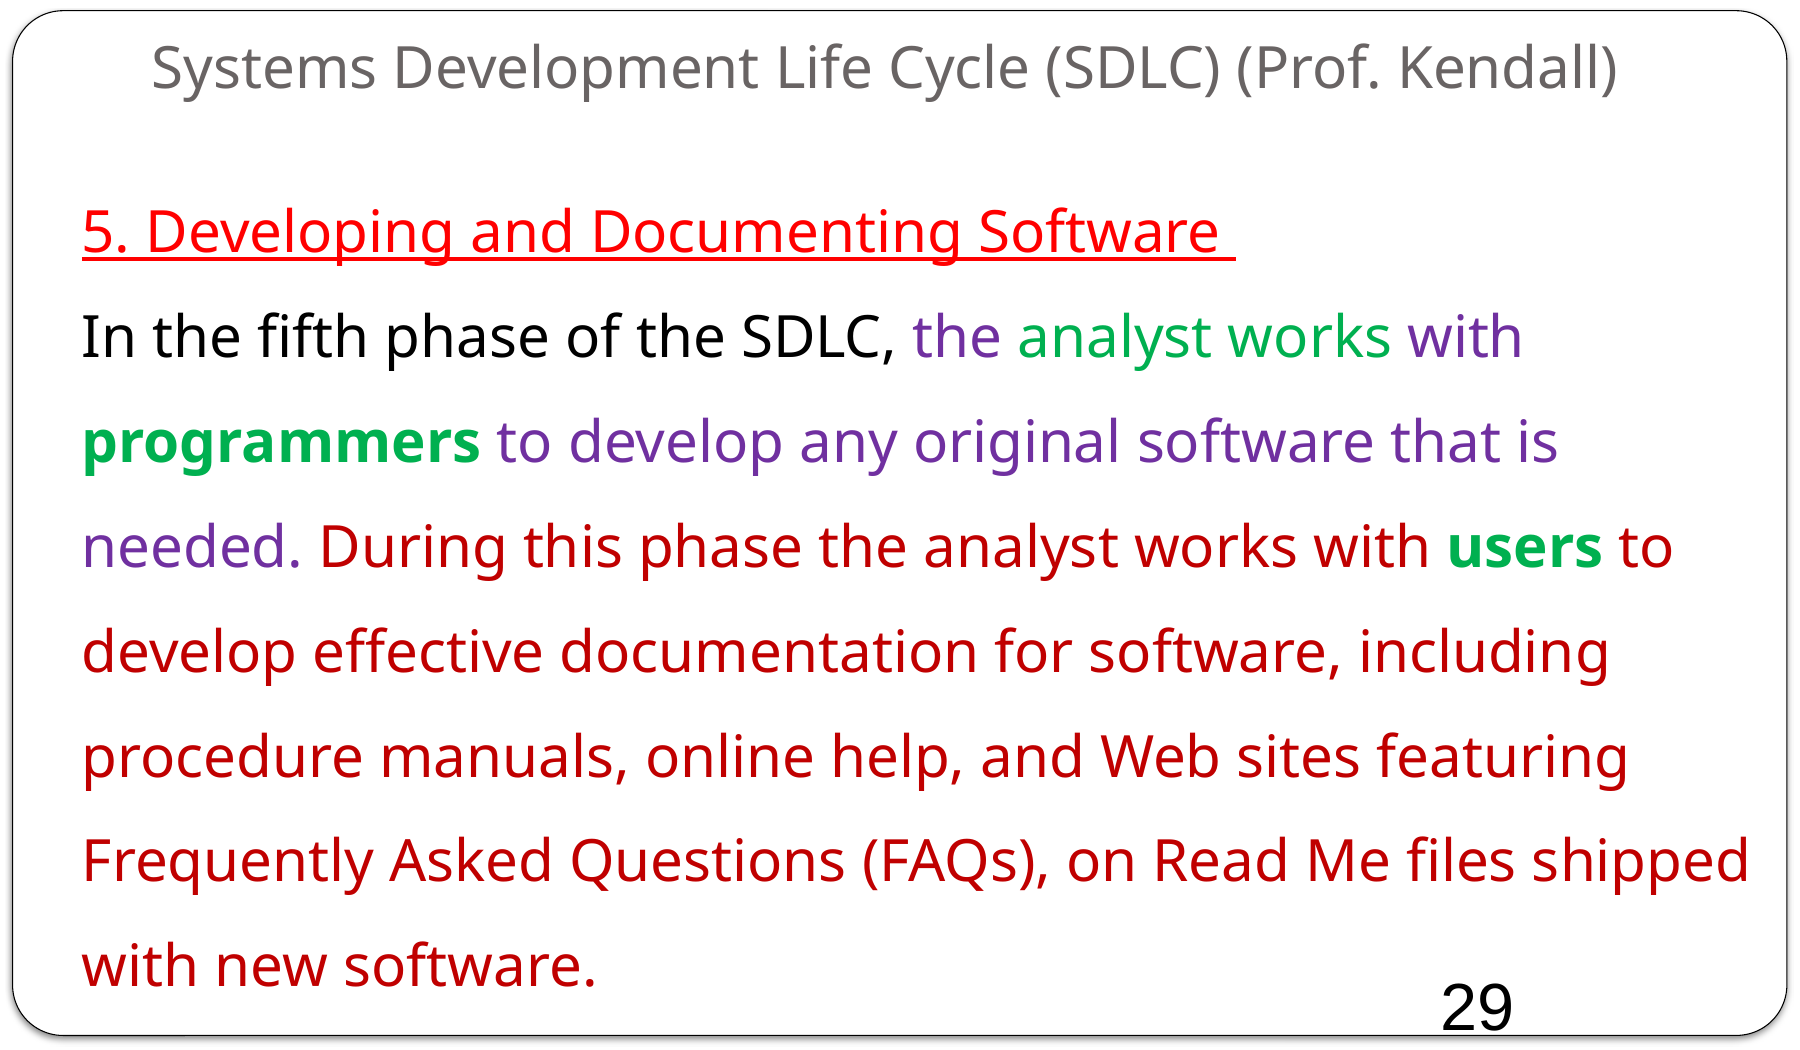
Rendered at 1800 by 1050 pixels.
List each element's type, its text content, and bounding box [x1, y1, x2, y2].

text_box 5. Developing and Documenting Software In the fifth phase of the SDLC, the analyst works with programmers to develop any original software that is needed. During this phase the analyst works with users to develop effective documentation for software, including procedure manuals, online help, and Web sites featuring Frequently Asked Questions (FAQs), on Read Me files shipped with new software. [67, 151, 1778, 1006]
text_box Systems Development Life Cycle (SDLC) (Prof. Kendall) [119, 23, 1650, 151]
slide_number 29 [1290, 1006, 1665, 1027]
